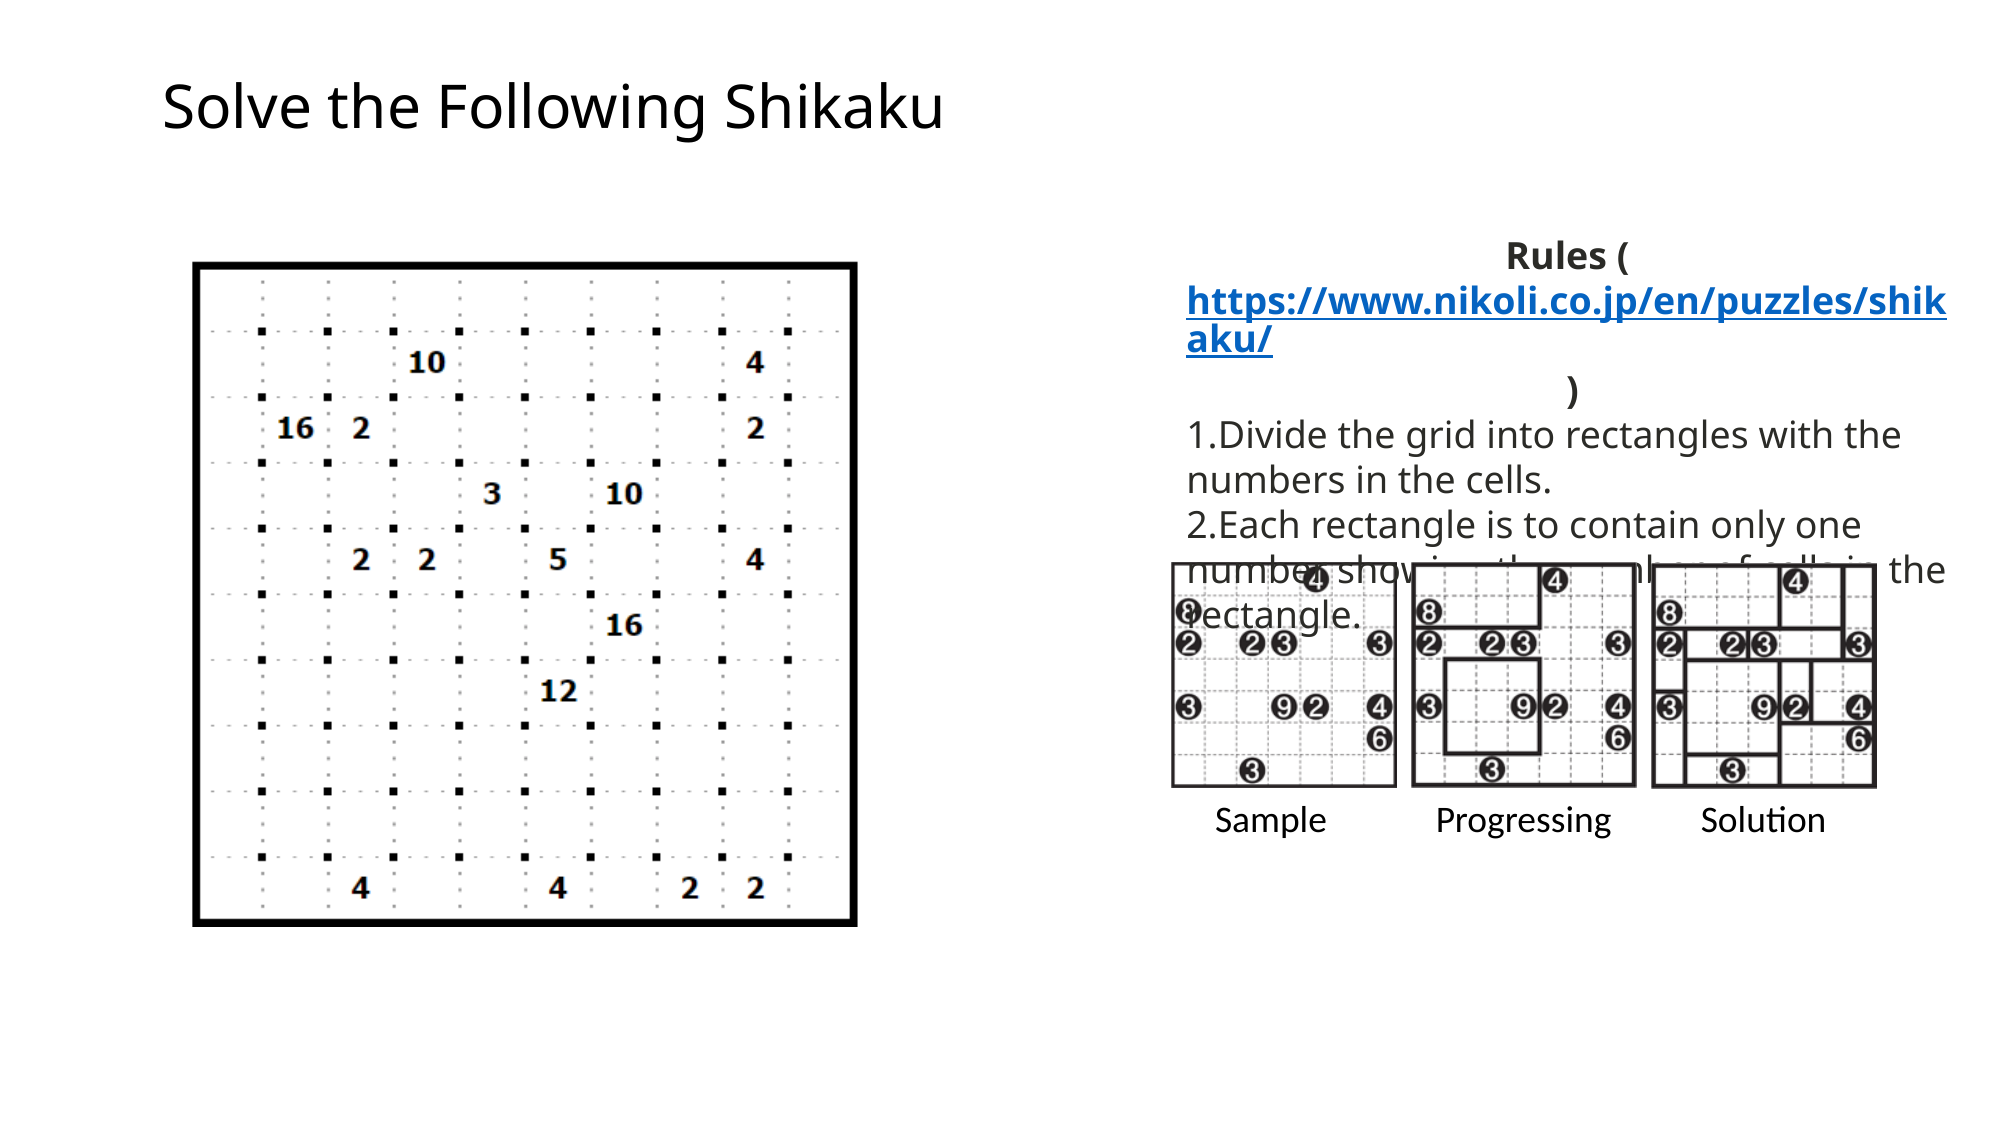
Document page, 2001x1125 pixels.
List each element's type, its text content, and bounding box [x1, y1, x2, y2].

picture [1411, 562, 1637, 788]
picture [1651, 563, 1877, 789]
text_box Sample [1200, 788, 1343, 848]
picture [191, 259, 861, 927]
picture [1171, 562, 1397, 788]
text_box Solution [1686, 789, 1842, 848]
title Solve the Following Shikaku [147, 68, 1723, 150]
text_box Rules (https://www.nikoli.co.jp/en/puzzles/shikaku/ ) Divide the grid into rectangles with the numbers in the cells. Each rectangle is to contain only one number showing the number of cells in the rectangle. [1171, 224, 1964, 606]
text_box Progressing [1421, 788, 1627, 848]
